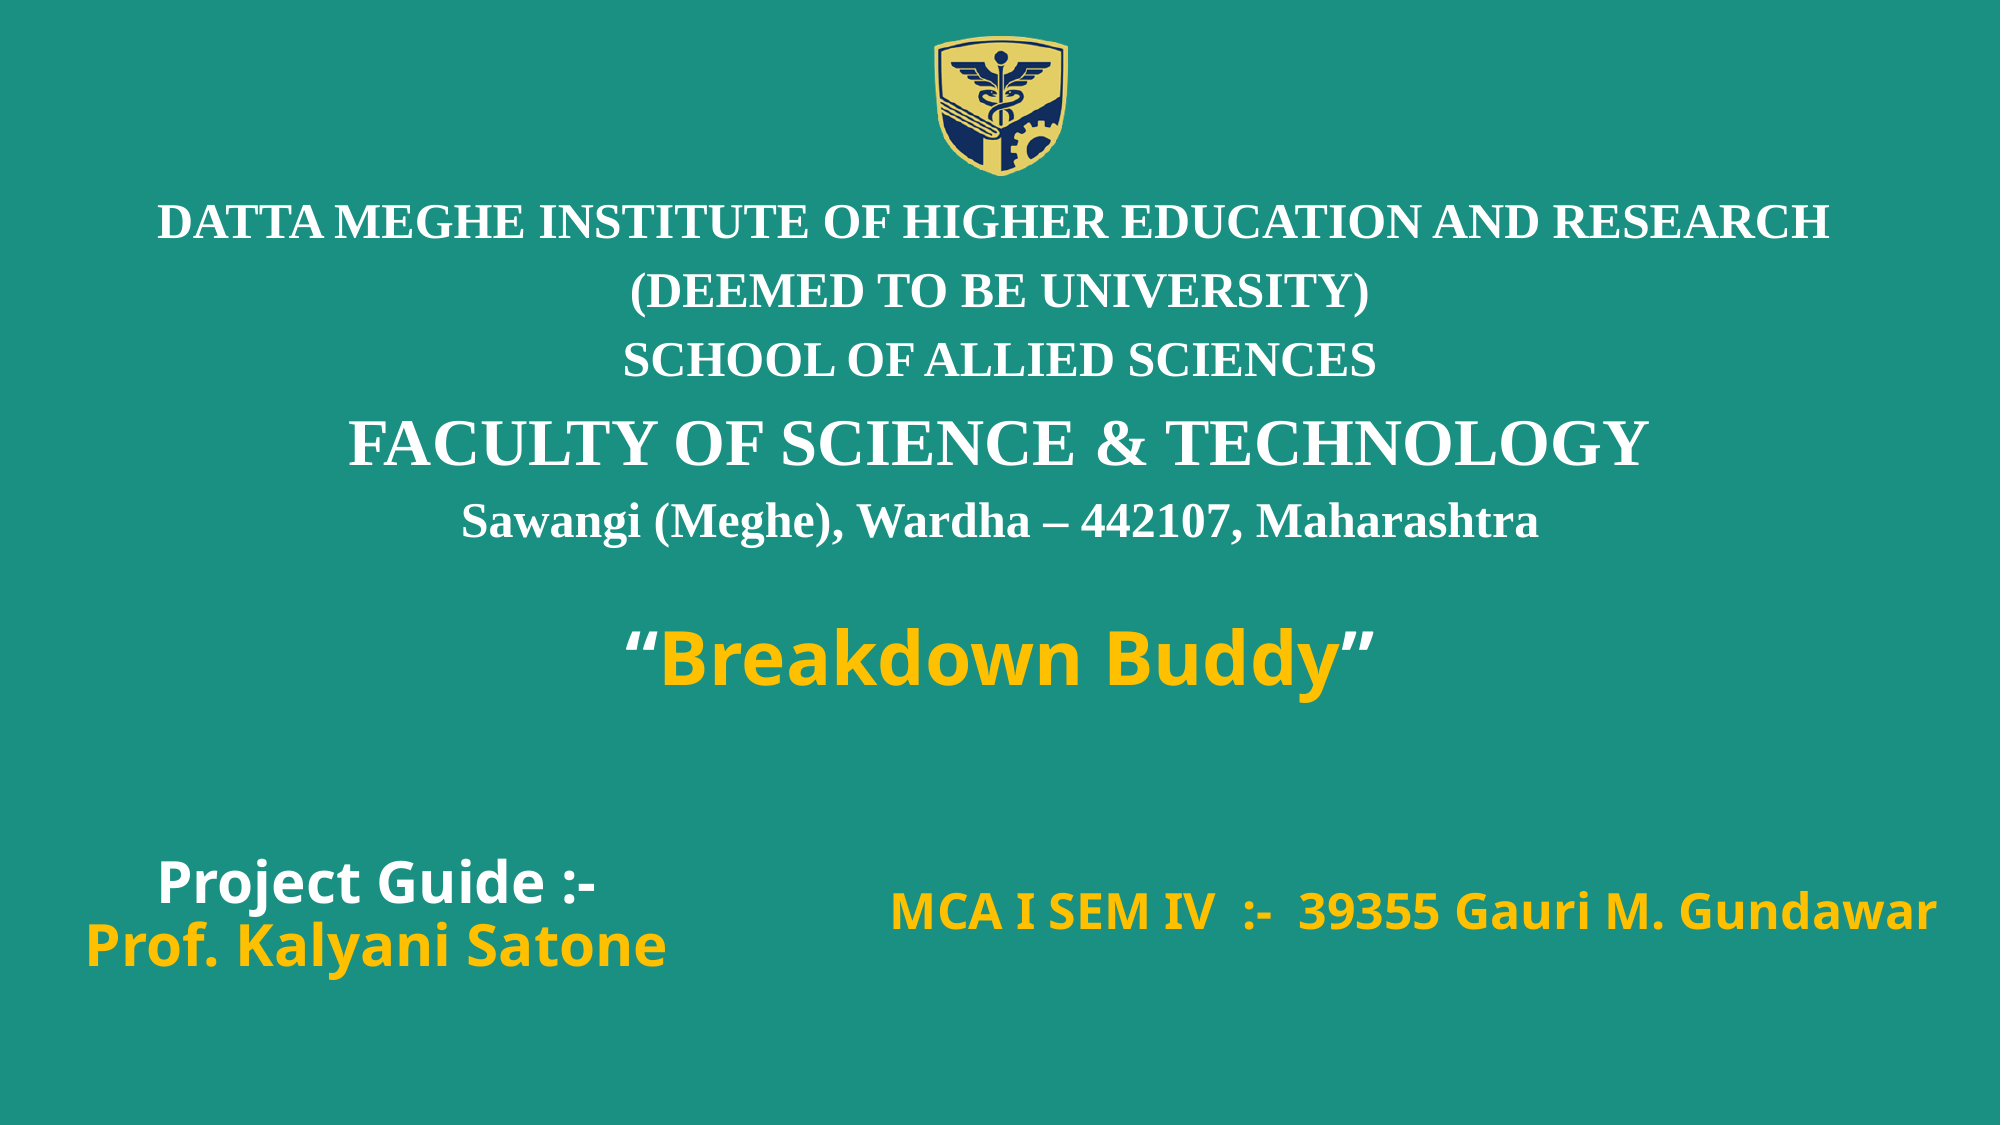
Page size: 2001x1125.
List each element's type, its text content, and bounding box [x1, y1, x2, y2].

picture [919, 23, 1080, 189]
text_box “Breakdown Buddy” [0, 586, 2000, 736]
title DATTA MEGHE INSTITUTE OF HIGHER EDUCATION AND RESEARCH (DEEMED TO BE UNIVERSITY) SCHOOL OF ALLIED SCIENCES FACULTY OF SCIENCE & TECHNOLOGY Sawangi (Meghe), Wardha – 442107, Maharashtra [0, 188, 2000, 540]
text_box Project Guide :- Prof. Kalyani Satone [29, 749, 724, 1083]
text_box MCA I SEM IV :- 39355 Gauri M. Gundawar [874, 831, 1974, 1050]
